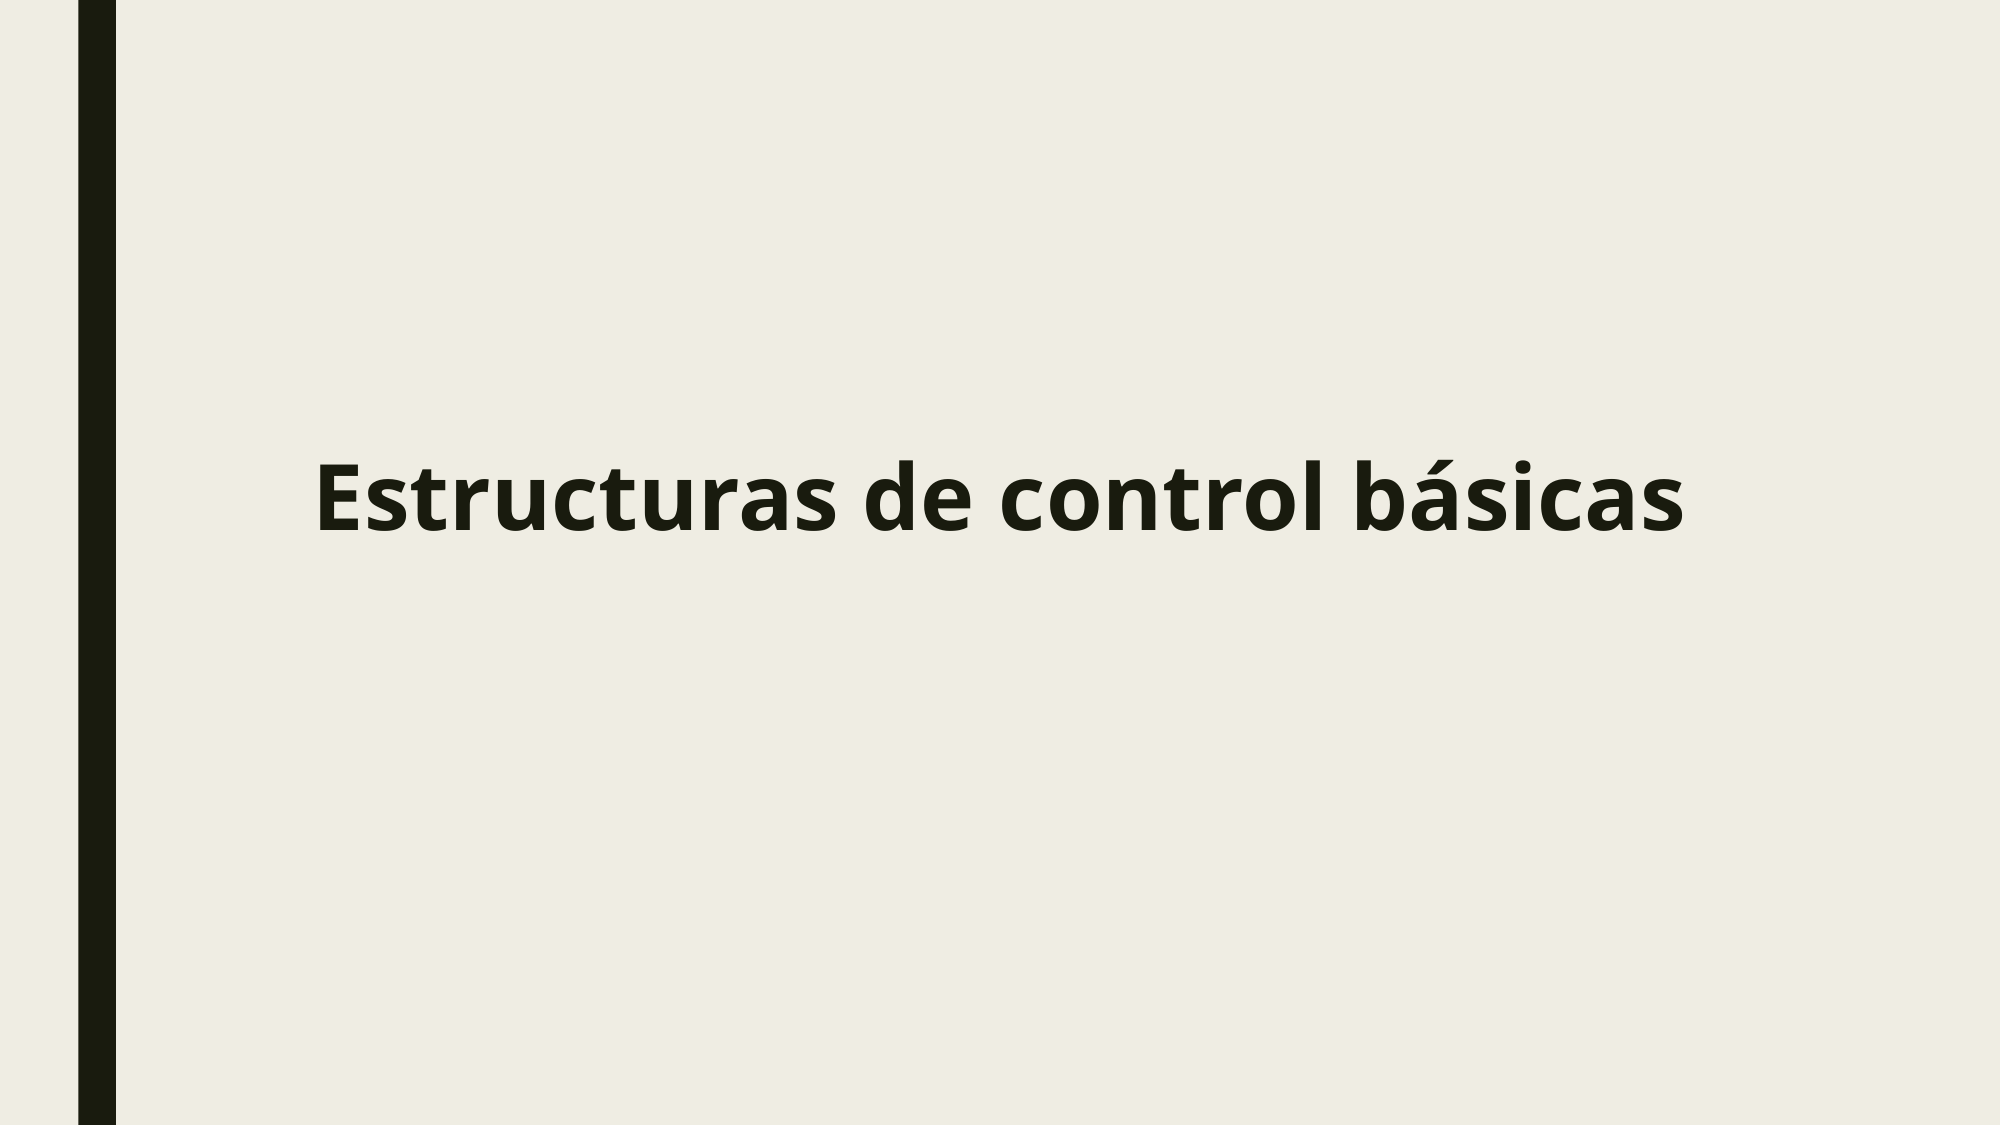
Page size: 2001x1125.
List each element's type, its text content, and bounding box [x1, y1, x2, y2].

title Estructuras de control básicas [137, 444, 1863, 663]
